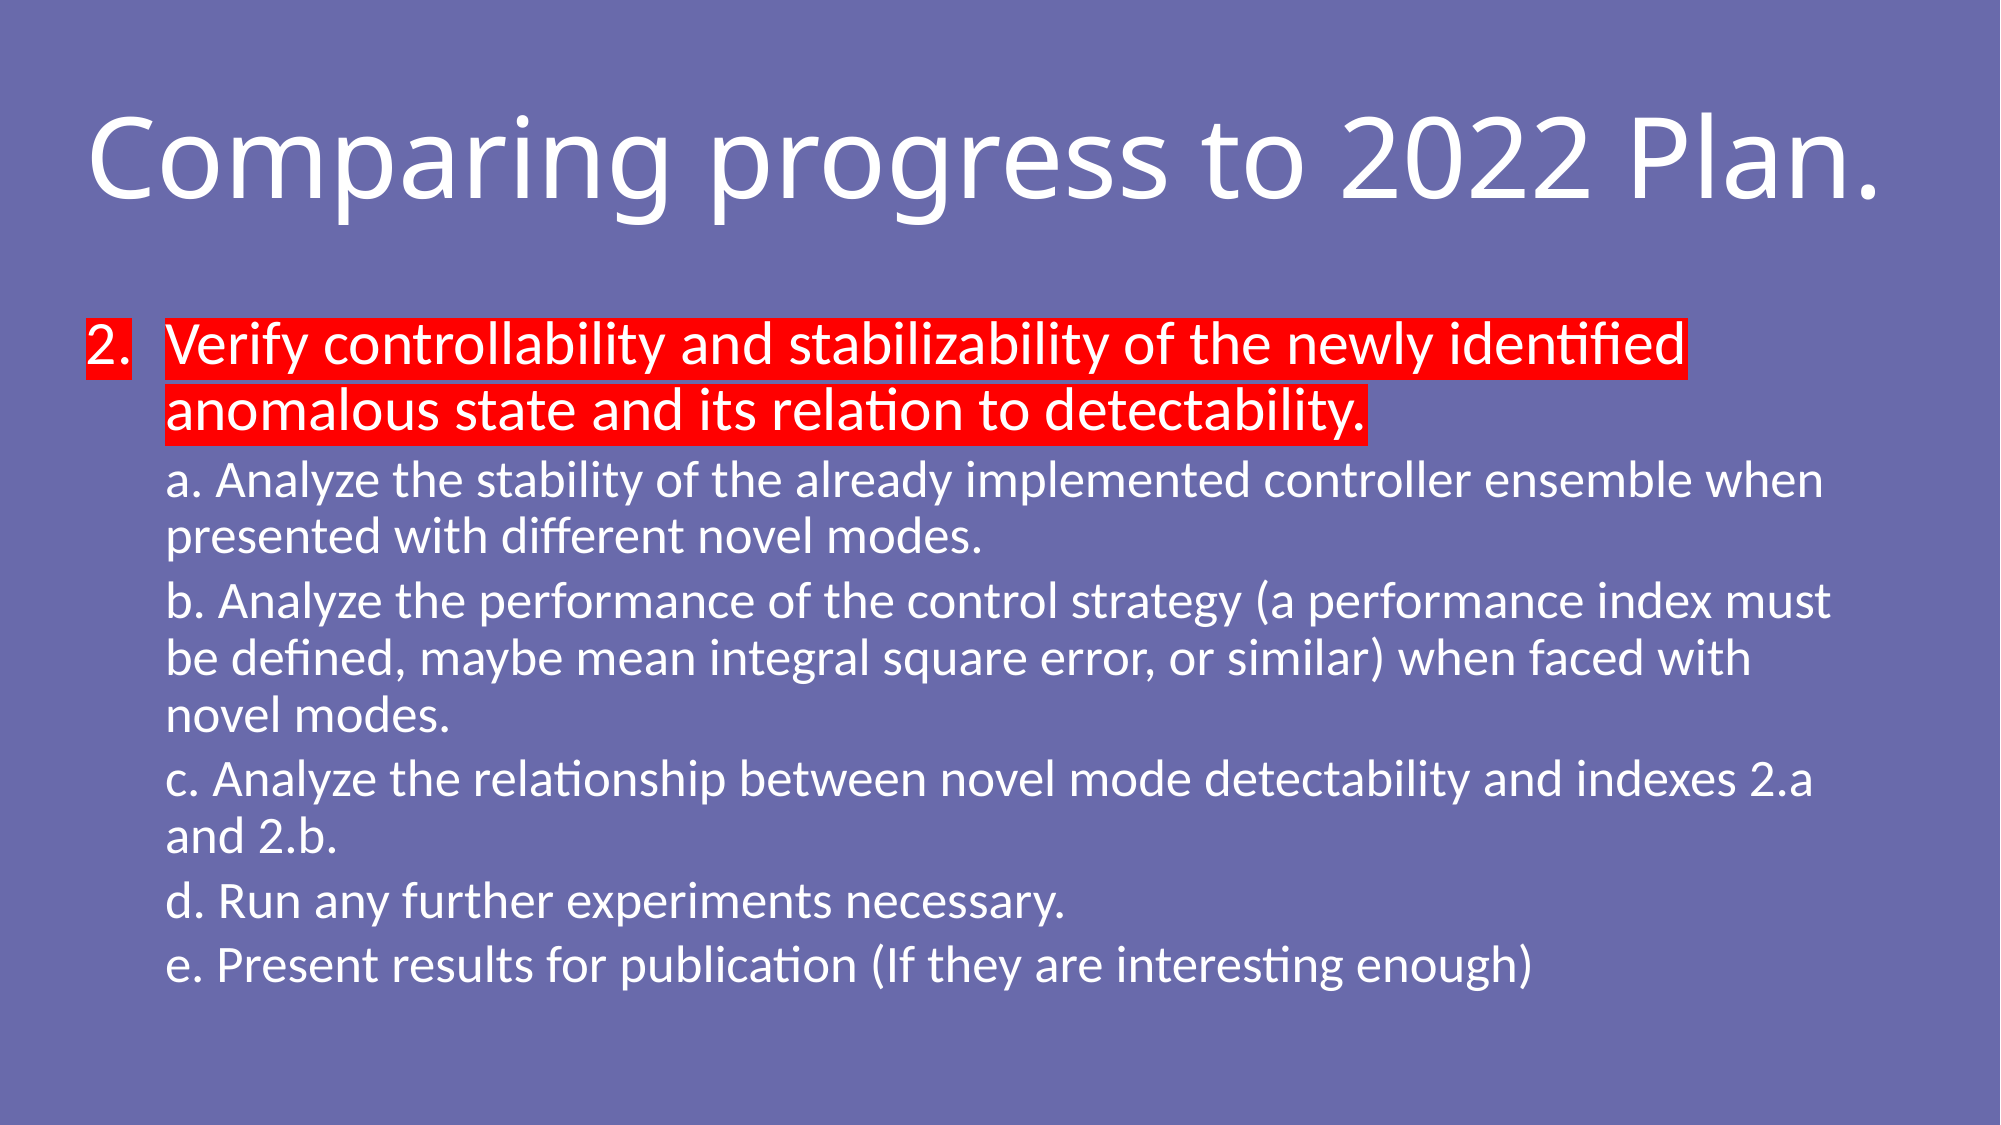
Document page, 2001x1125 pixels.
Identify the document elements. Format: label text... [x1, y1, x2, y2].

text_box Comparing progress to 2022 Plan. [70, 79, 1930, 229]
list Verify controllability and stabilizability of the newly identified anomalous state and its relation to detectability. a. Analyze the stability of the already implemented controller ensemble when presented with different novel modes. b. Analyze the performance of the control strategy (a performance index must be defined, maybe mean integral square error, or similar) when faced with novel modes. c. Analyze the relationship between novel mode detectability and indexes 2.a and 2.b. d. Run any further experiments necessary. e. Present results for publication (If they are interesting enough) [70, 303, 1863, 1018]
